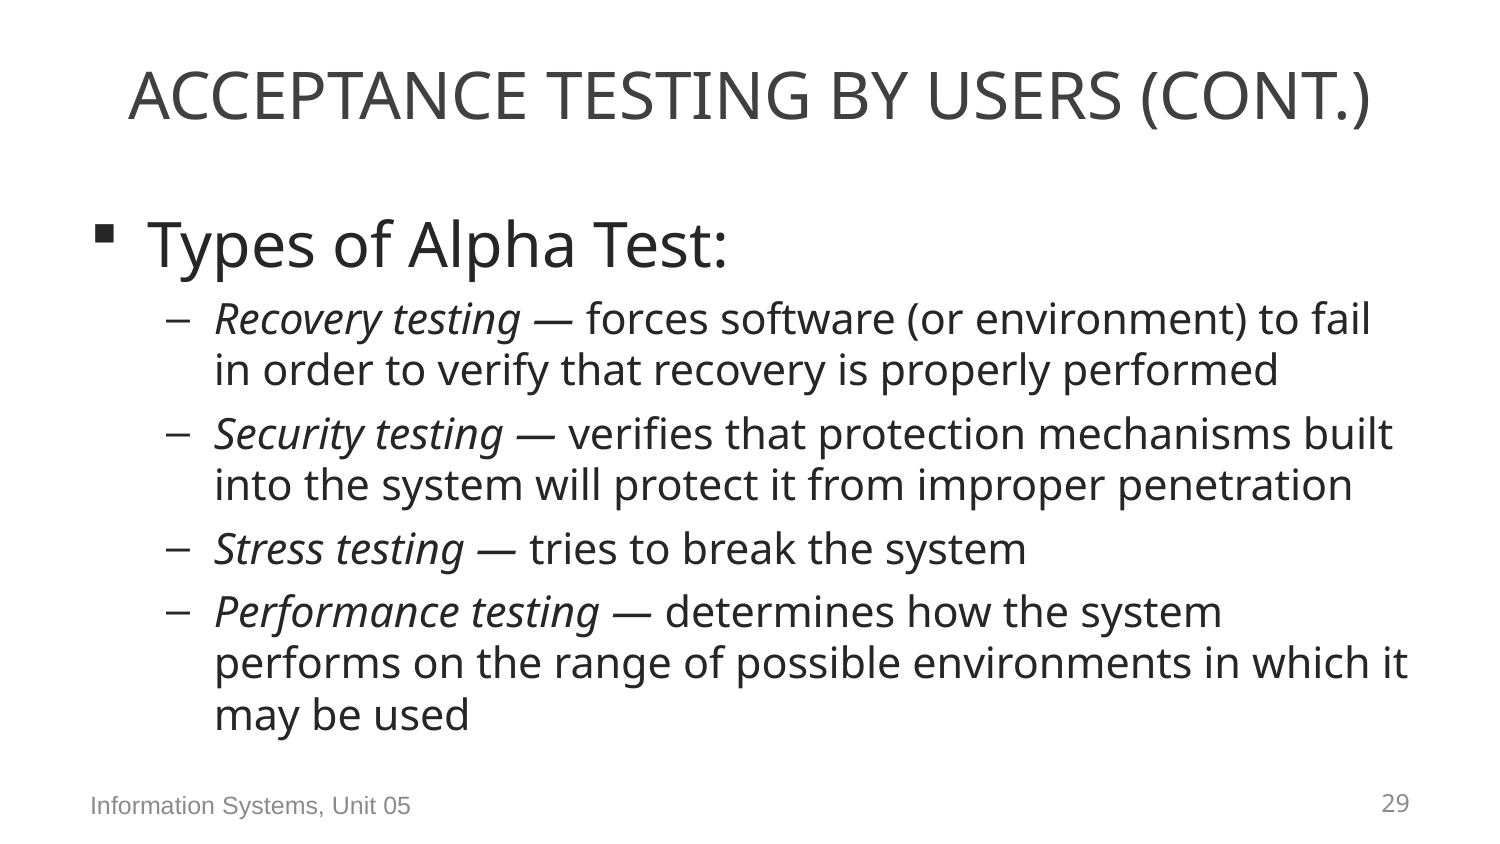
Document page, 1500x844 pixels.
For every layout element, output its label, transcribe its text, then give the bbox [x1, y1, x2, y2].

slide_number Information Systems, Unit 05 [75, 782, 513, 827]
title Acceptance Testing by Users (Cont.) [75, 23, 1425, 164]
slide_number 28 [1074, 782, 1425, 827]
list Types of Alpha Test: Recovery testing — forces software (or environment) to fail in order to verify that recovery is properly performed Security testing — verifies that protection mechanisms built into the system will protect it from improper penetration Stress testing — tries to break the system Performance testing — determines how the system performs on the range of possible environments in which it may be used [75, 196, 1425, 754]
